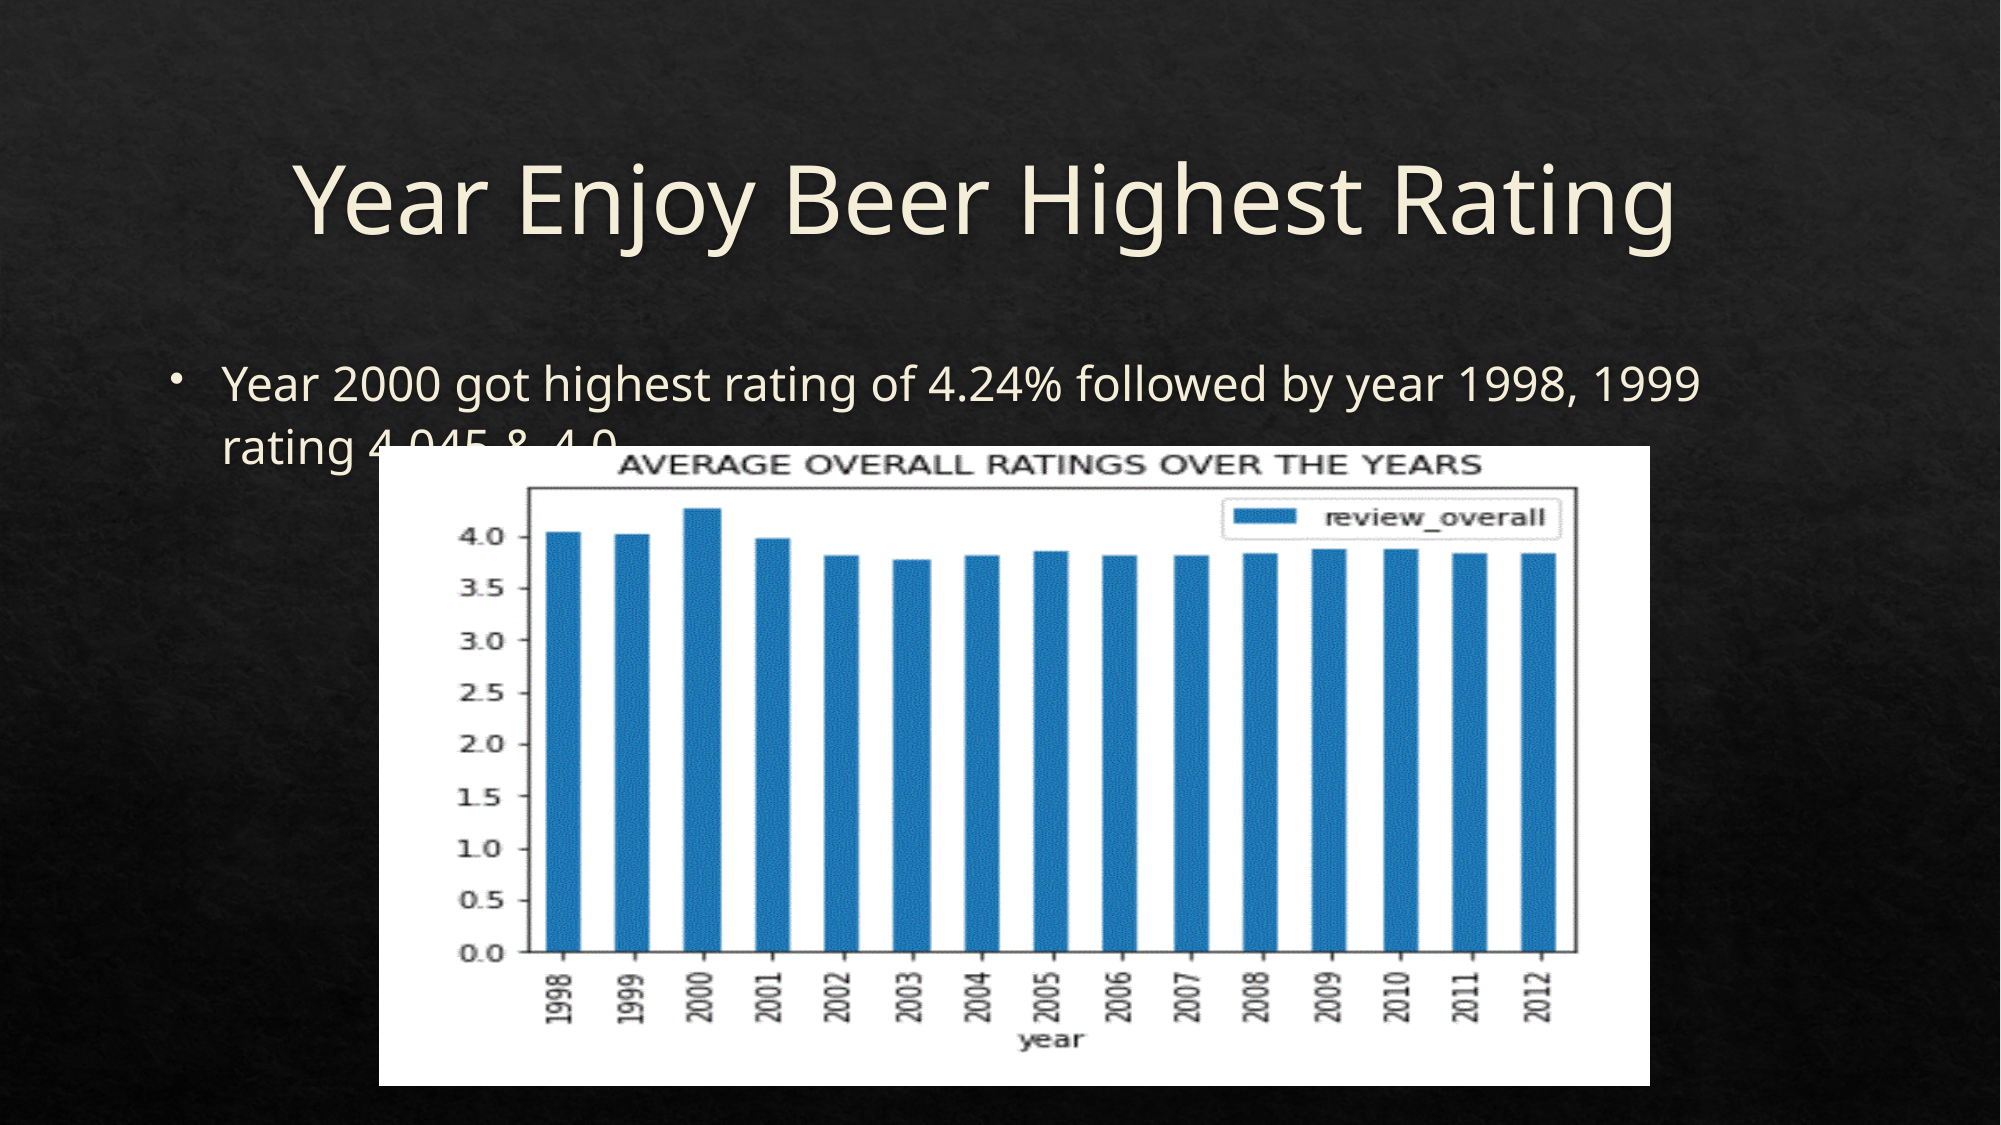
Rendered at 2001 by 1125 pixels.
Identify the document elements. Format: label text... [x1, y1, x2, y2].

list Year 2000 got highest rating of 4.24% followed by year 1998, 1999 rating 4.045 & 4.0 [149, 340, 1849, 950]
title Year Enjoy Beer Highest Rating [149, 99, 1849, 307]
picture [379, 446, 1651, 1087]
